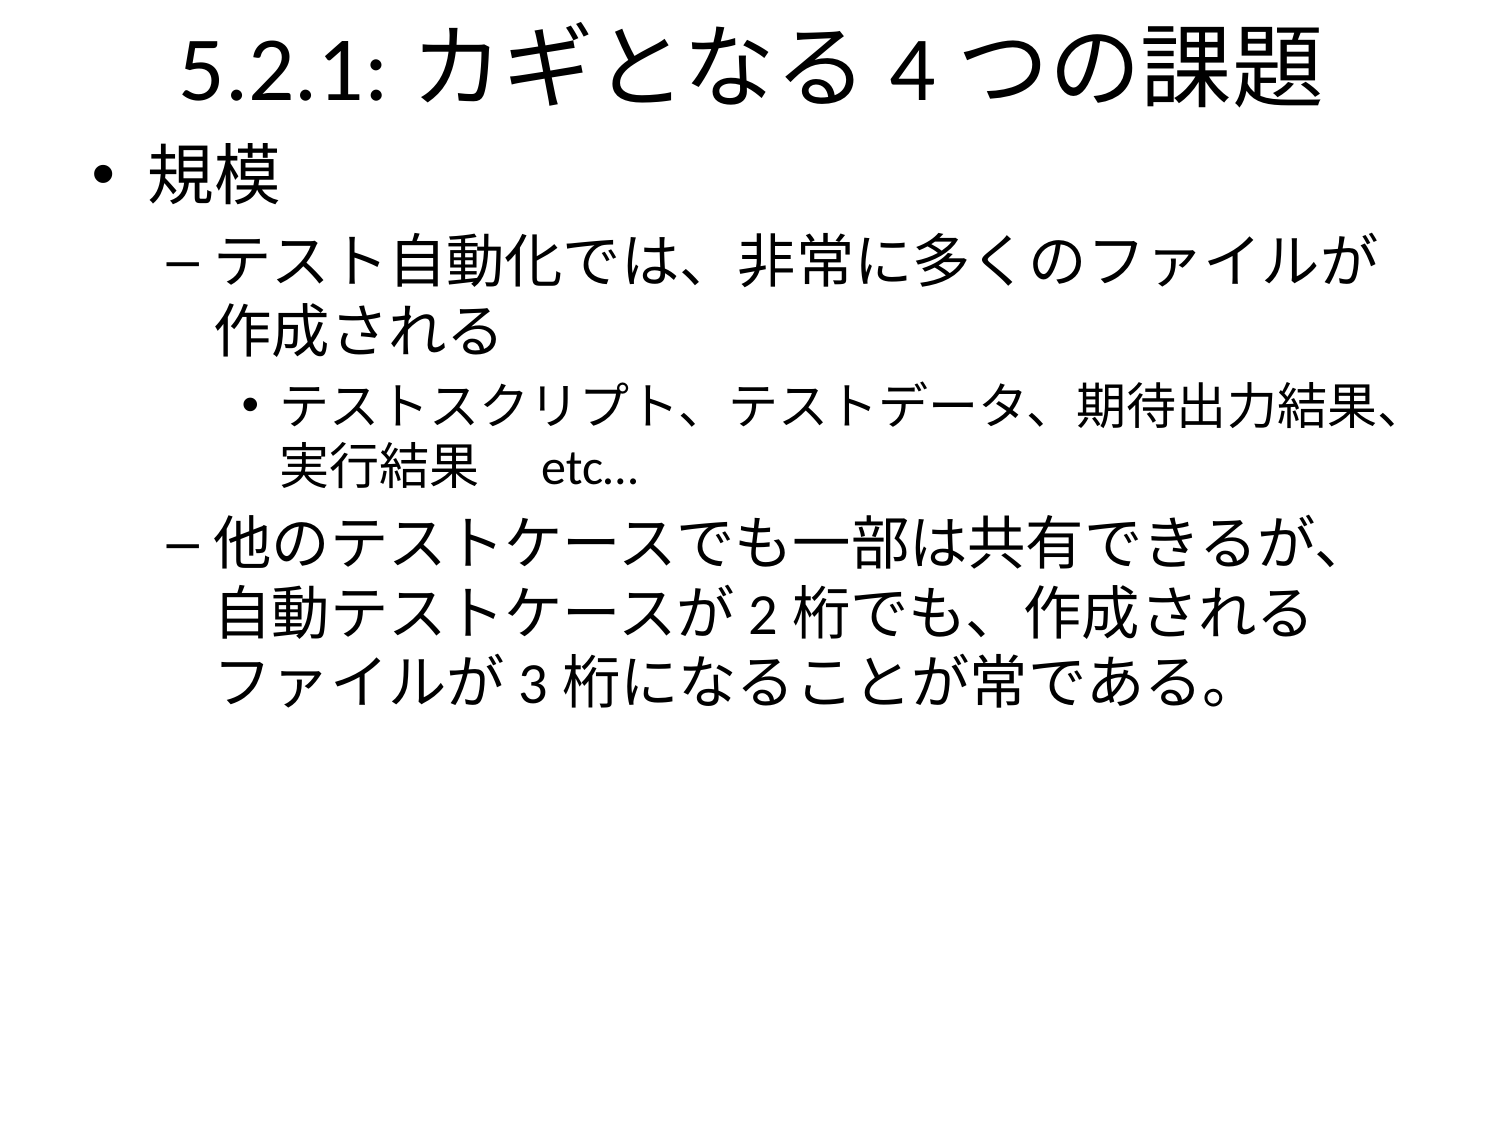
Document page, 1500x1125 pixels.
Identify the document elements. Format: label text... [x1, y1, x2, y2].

list 規模 テスト自動化では、非常に多くのファイルが作成される テストスクリプト、テストデータ、期待出力結果、実行結果 etc… 他のテストケースでも一部は共有できるが、自動テストケースが2桁でも、作成されるファイルが3桁になることが常である。 [76, 128, 1427, 1106]
text_box 5.2.1:カギとなる4つの課題 [76, 0, 1427, 128]
